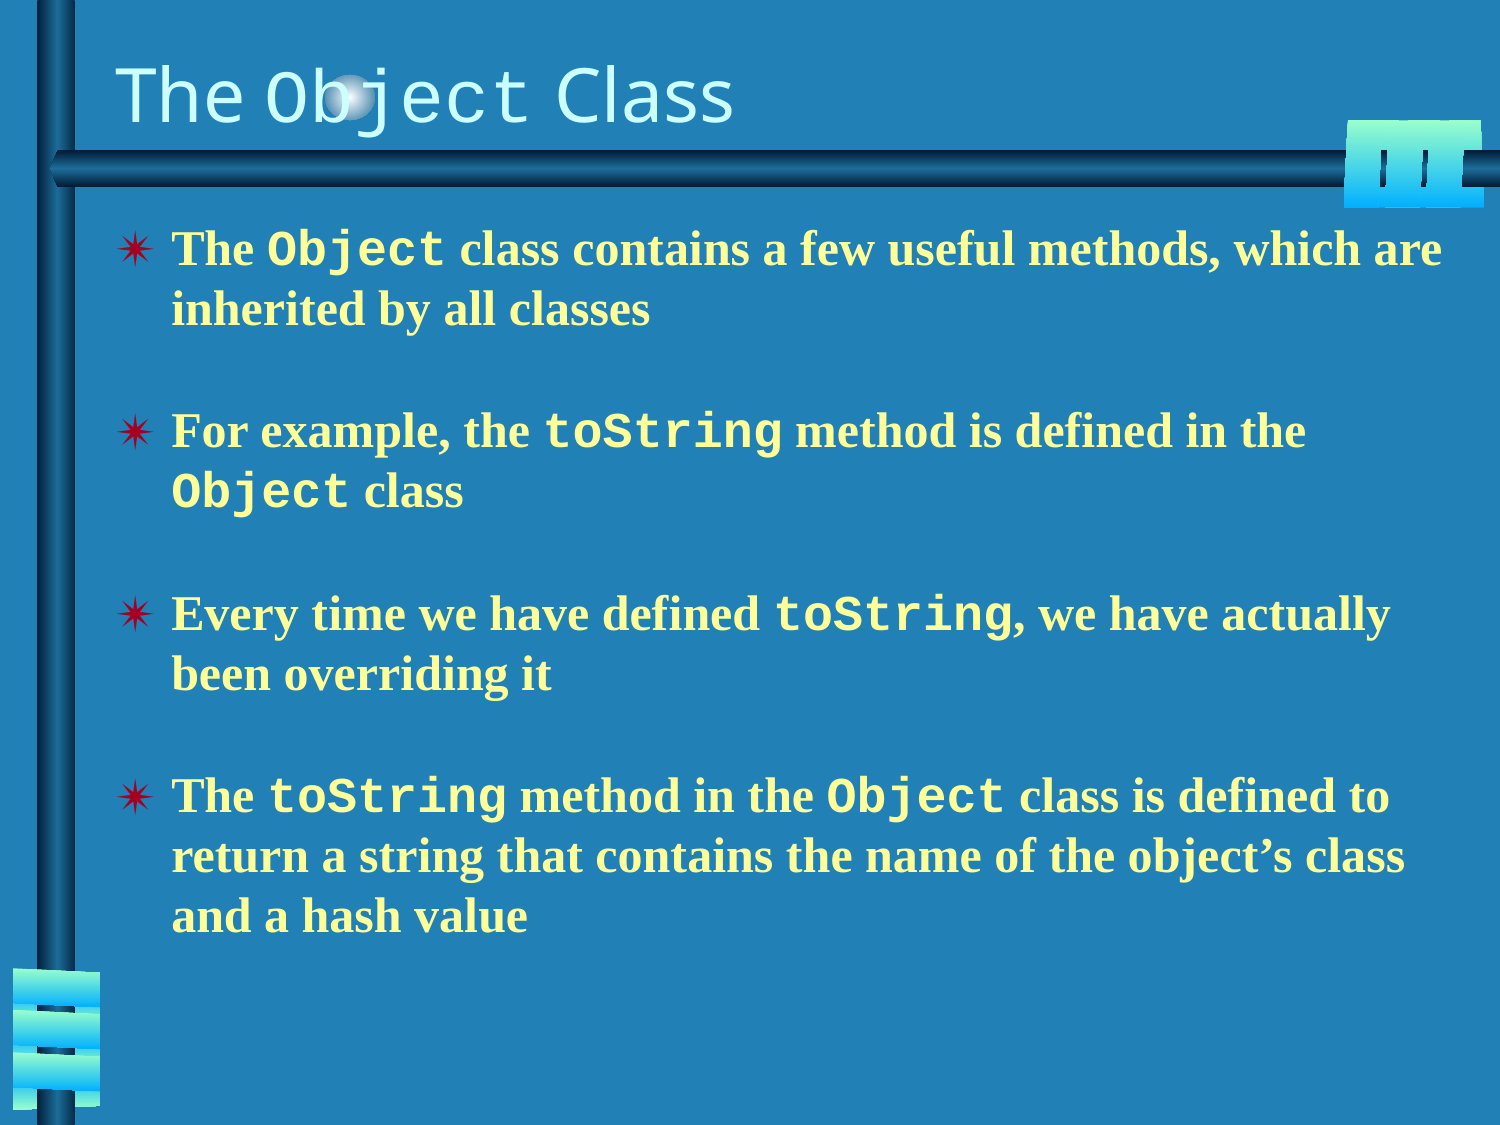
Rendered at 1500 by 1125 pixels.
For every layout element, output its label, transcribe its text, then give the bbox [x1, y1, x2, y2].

title The Object Class [100, 32, 1345, 145]
list The Object class contains a few useful methods, which are inherited by all classes For example, the toString method is defined in the Object class Every time we have defined toString, we have actually been overriding it The toString method in the Object class is defined to return a string that contains the name of the object’s class and a hash value [99, 207, 1463, 1013]
